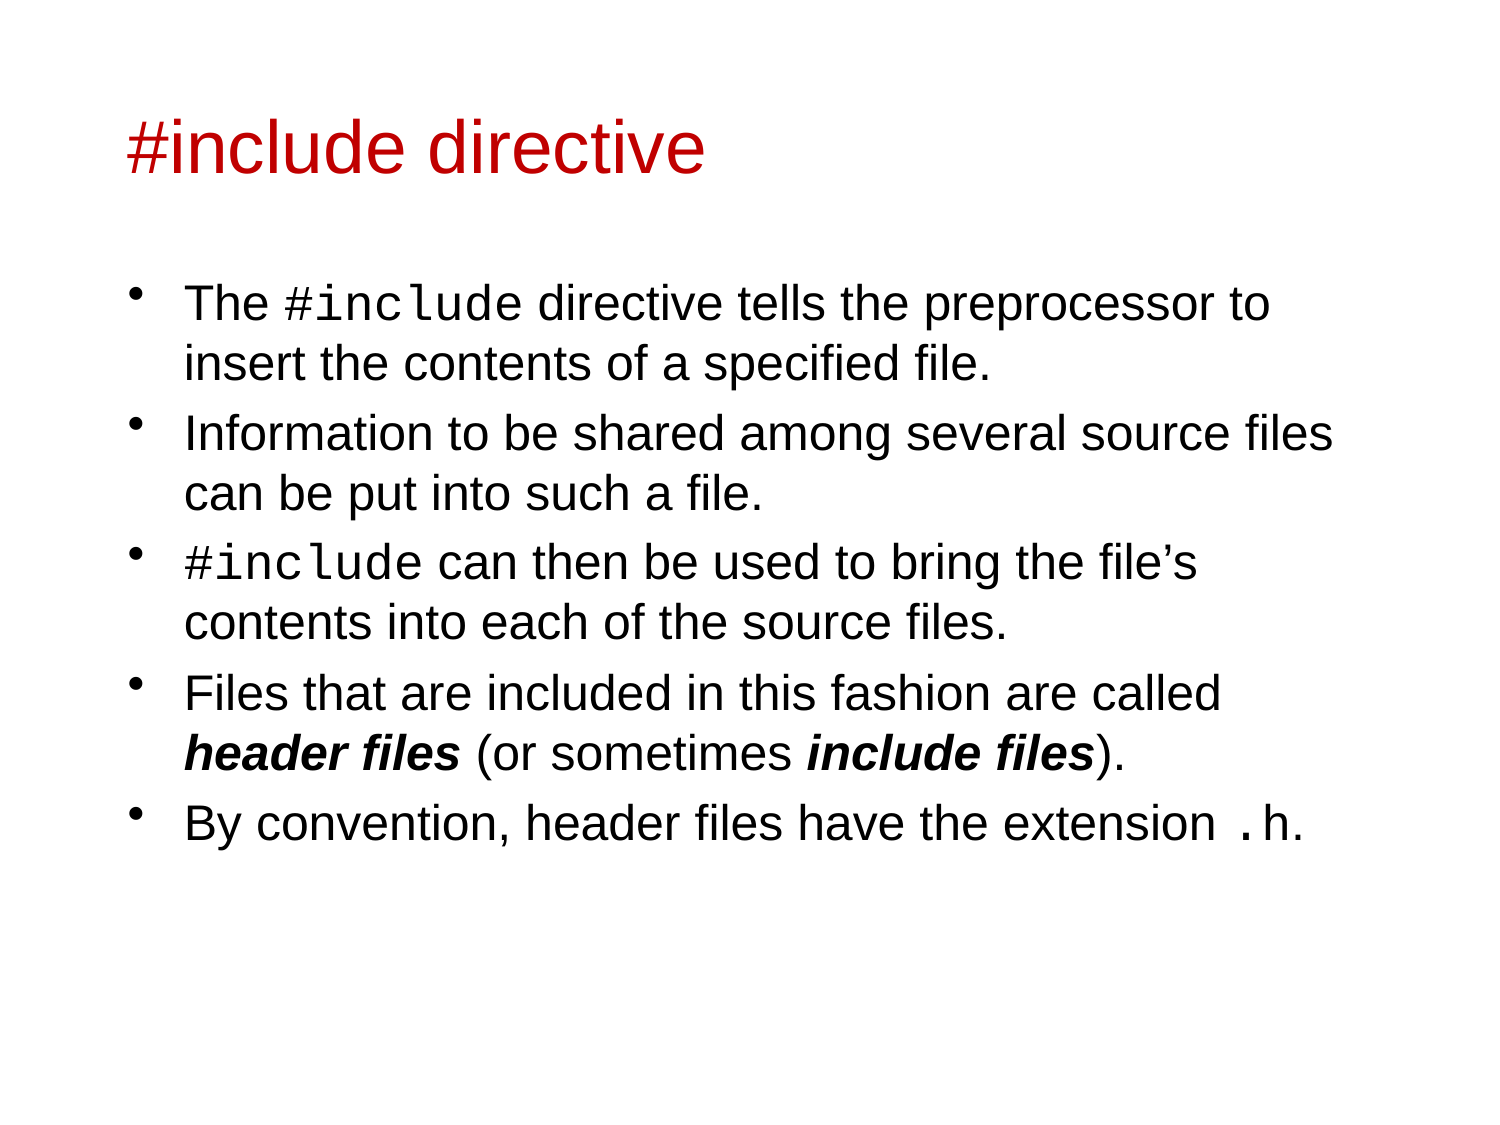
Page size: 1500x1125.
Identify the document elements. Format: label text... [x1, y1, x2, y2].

title #include directive [112, 49, 1388, 238]
list The #include directive tells the preprocessor to insert the contents of a specified file. Information to be shared among several source files can be put into such a file. #include can then be used to bring the file’s contents into each of the source files. Files that are included in this fashion are called header files (or sometimes include files). By convention, header files have the extension .h. [112, 262, 1388, 1001]
